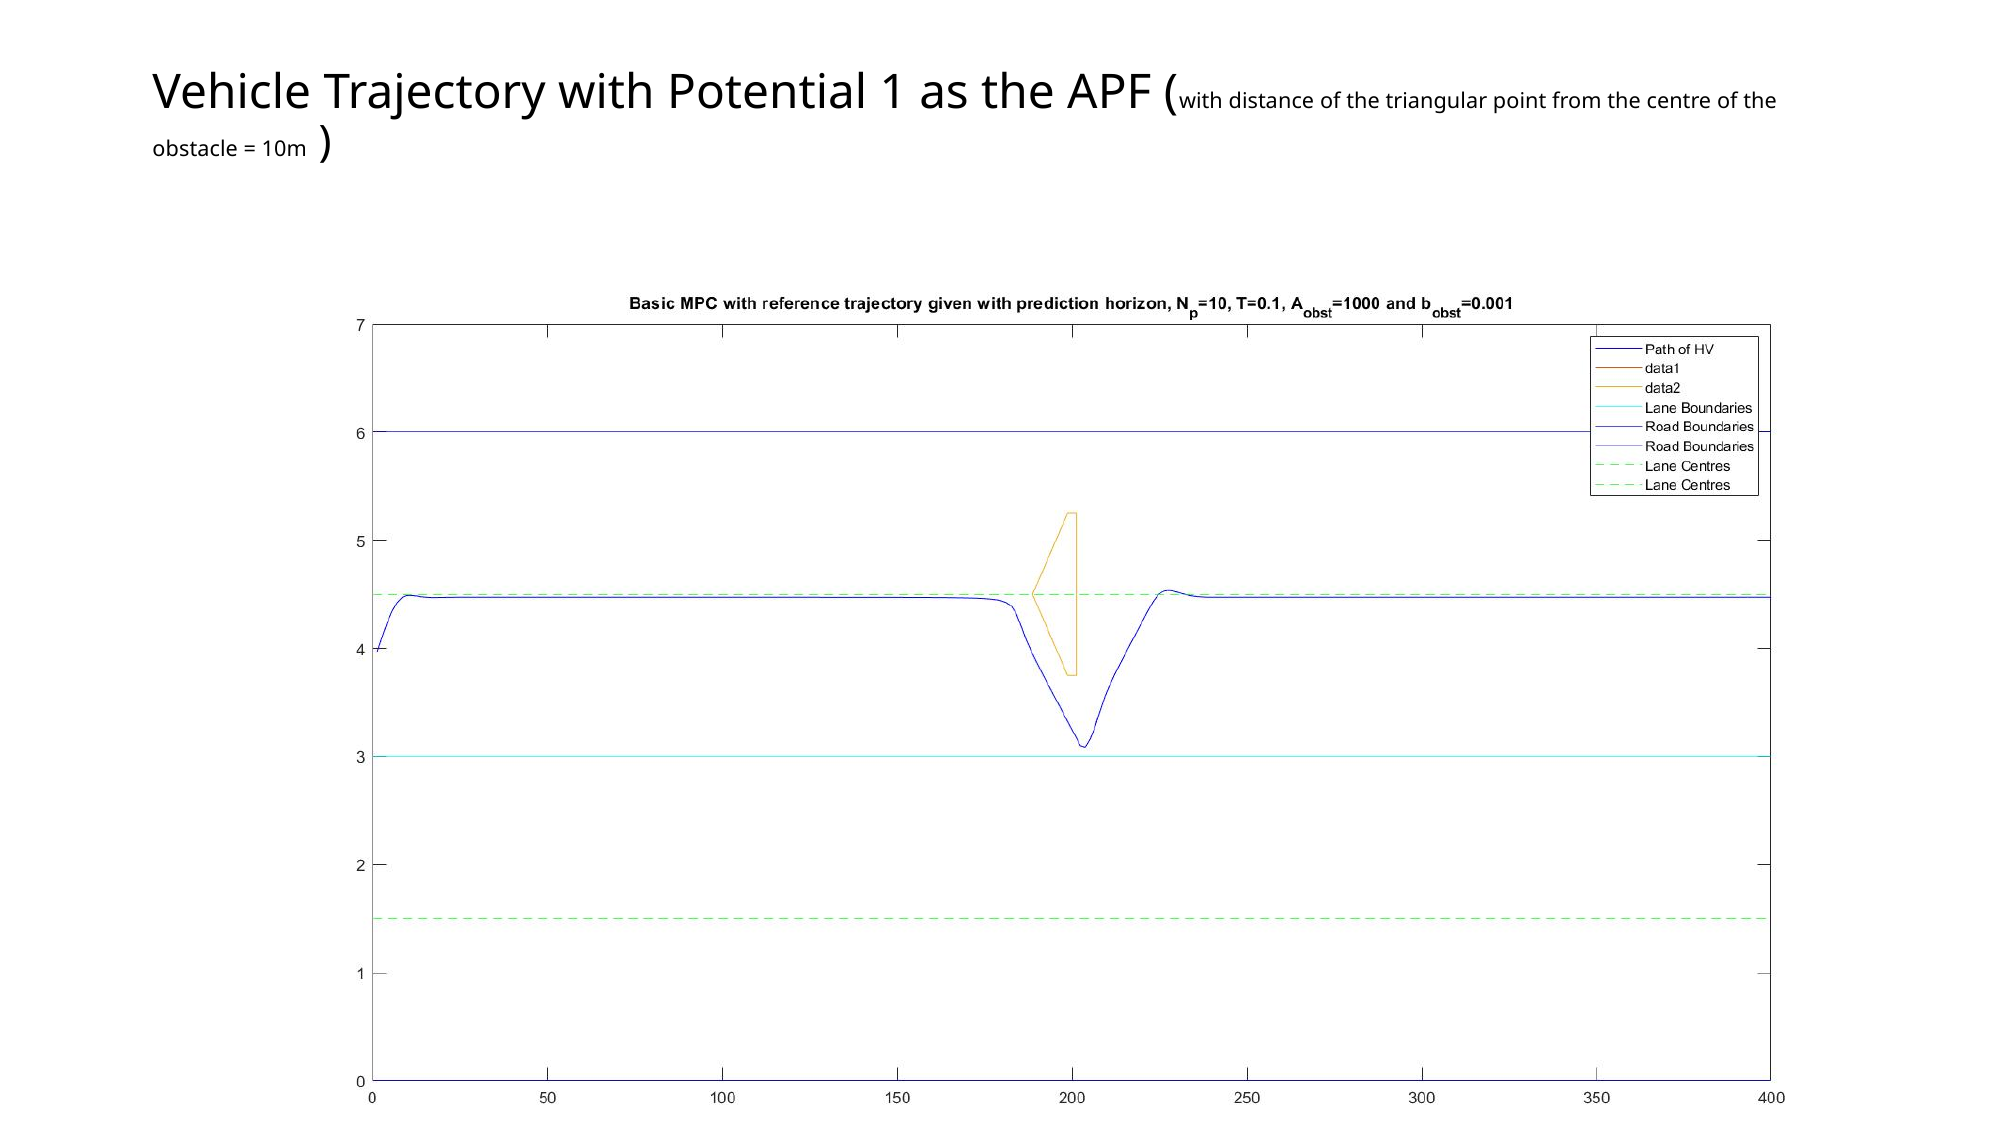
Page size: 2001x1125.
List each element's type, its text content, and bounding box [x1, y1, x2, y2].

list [137, 254, 1942, 1125]
title Vehicle Trajectory with Potential 1 as the APF (with distance of the triangular point from the centre of the obstacle = 10m ) [137, 59, 1863, 174]
